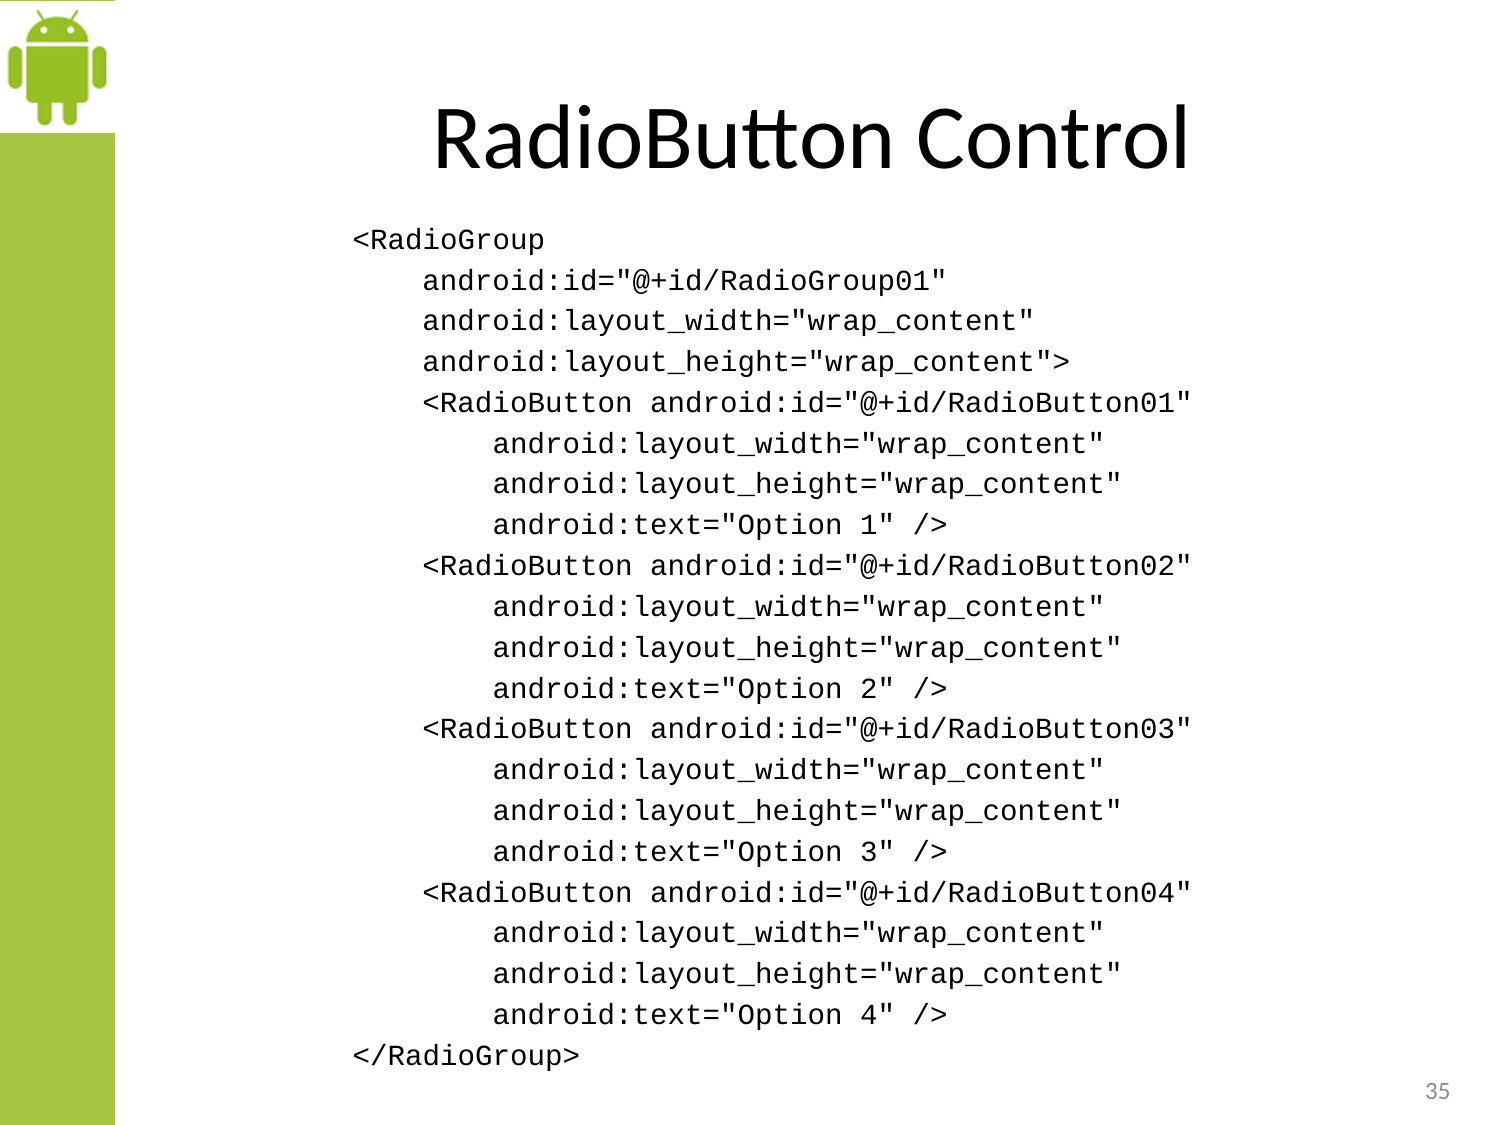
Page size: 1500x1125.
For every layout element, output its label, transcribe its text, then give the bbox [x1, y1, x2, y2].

list <RadioGroup android:id="@+id/RadioGroup01" android:layout_width="wrap_content" android:layout_height="wrap_content"> <RadioButton android:id="@+id/RadioButton01" android:layout_width="wrap_content" android:layout_height="wrap_content" android:text="Option 1" /> <RadioButton android:id="@+id/RadioButton02" android:layout_width="wrap_content" android:layout_height="wrap_content" android:text="Option 2" /> <RadioButton android:id="@+id/RadioButton03" android:layout_width="wrap_content" android:layout_height="wrap_content" android:text="Option 3" /> <RadioButton android:id="@+id/RadioButton04" android:layout_width="wrap_content" android:layout_height="wrap_content" android:text="Option 4" /> </RadioGroup> [75, 212, 1425, 955]
slide_number 35 [1115, 1059, 1466, 1120]
picture [0, 1, 116, 133]
title RadioButton Control [137, 38, 1488, 227]
